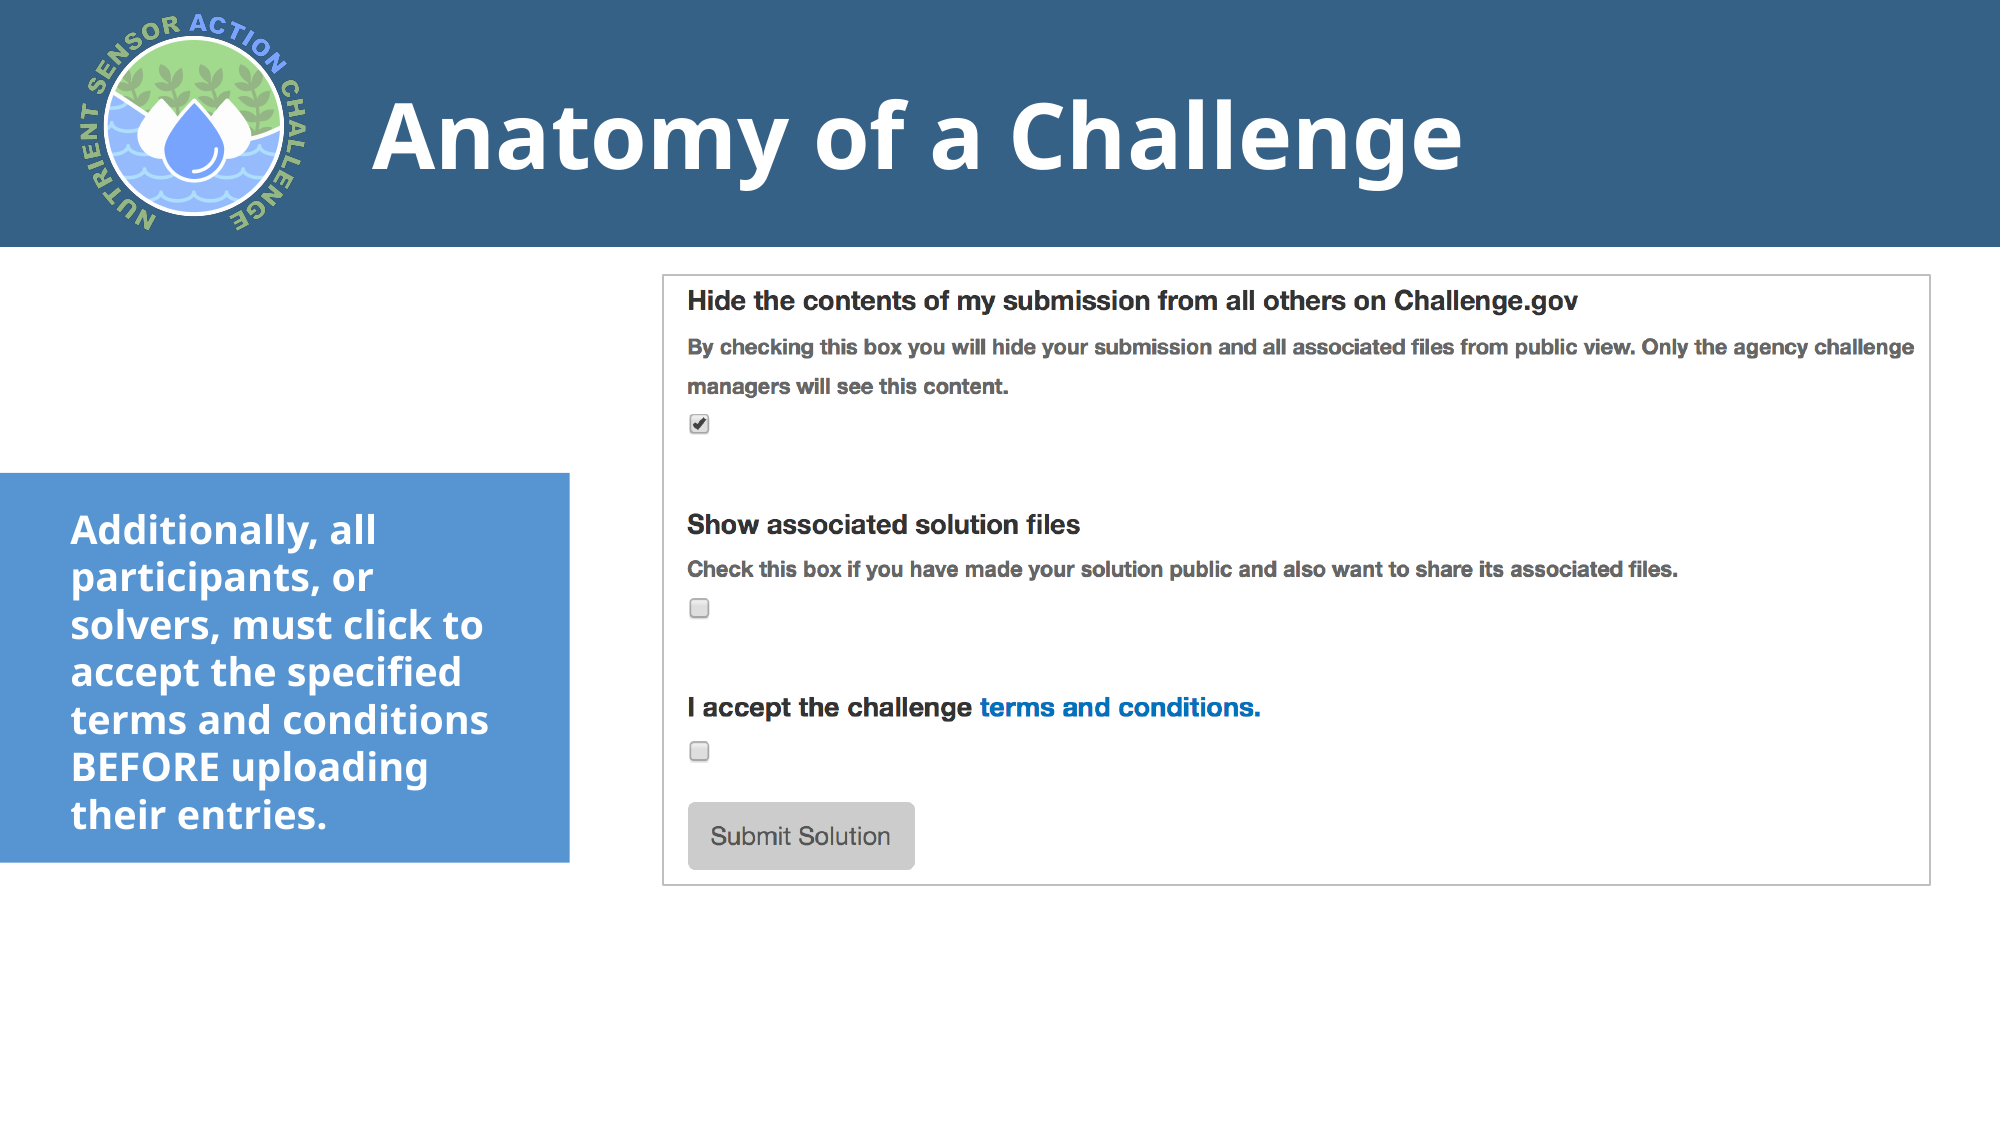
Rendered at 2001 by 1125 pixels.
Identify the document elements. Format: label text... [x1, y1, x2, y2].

text_box Anatomy of a Challenge [357, 70, 1983, 197]
text_box Additionally, all participants, or solvers, must click to accept the specified terms and conditions BEFORE uploading their entries. [59, 494, 510, 764]
picture [663, 275, 1930, 885]
picture [80, 14, 306, 231]
text_box [0, 472, 570, 863]
